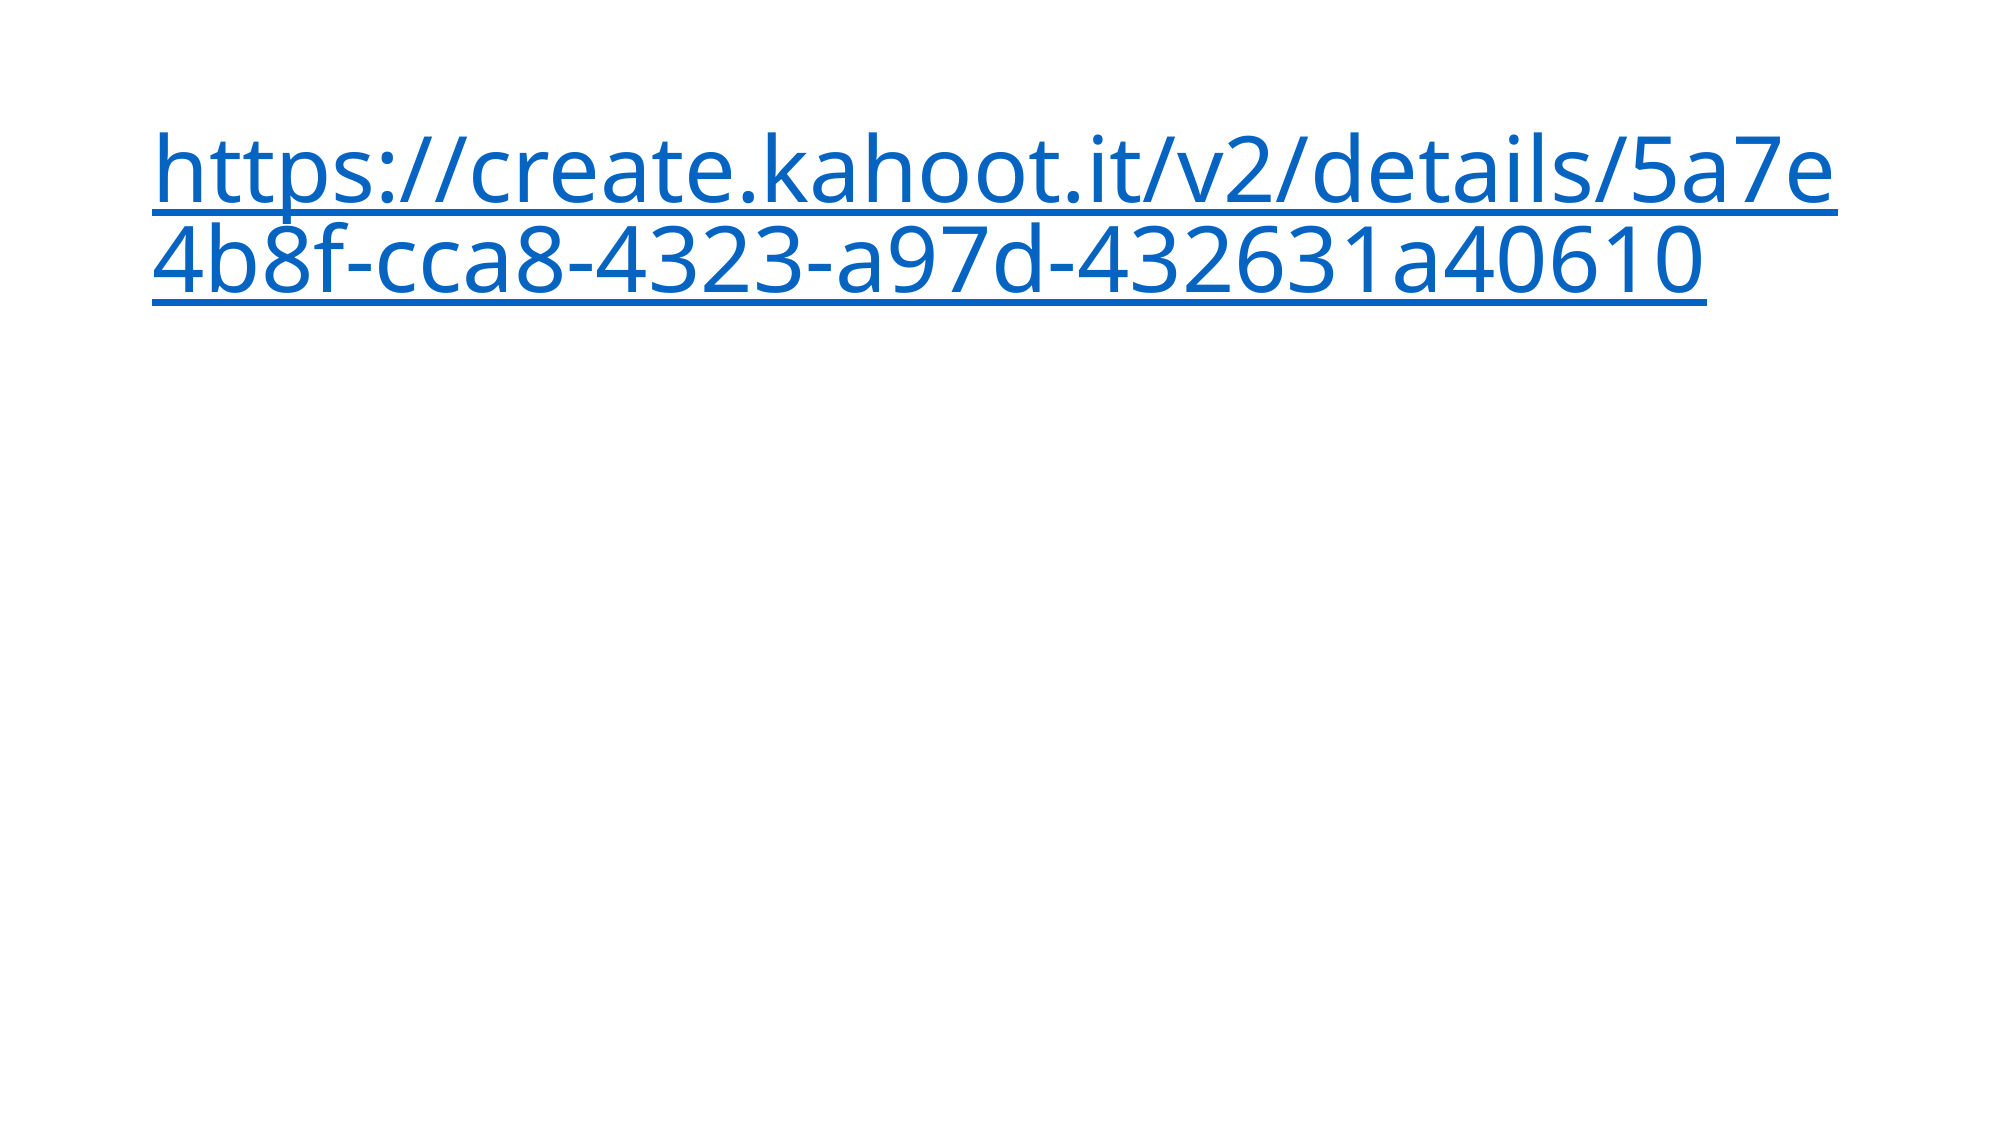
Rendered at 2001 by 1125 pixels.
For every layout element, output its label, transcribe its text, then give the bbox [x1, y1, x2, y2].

title https://create.kahoot.it/v2/details/5a7e4b8f-cca8-4323-a97d-432631a40610 [137, 59, 1863, 278]
